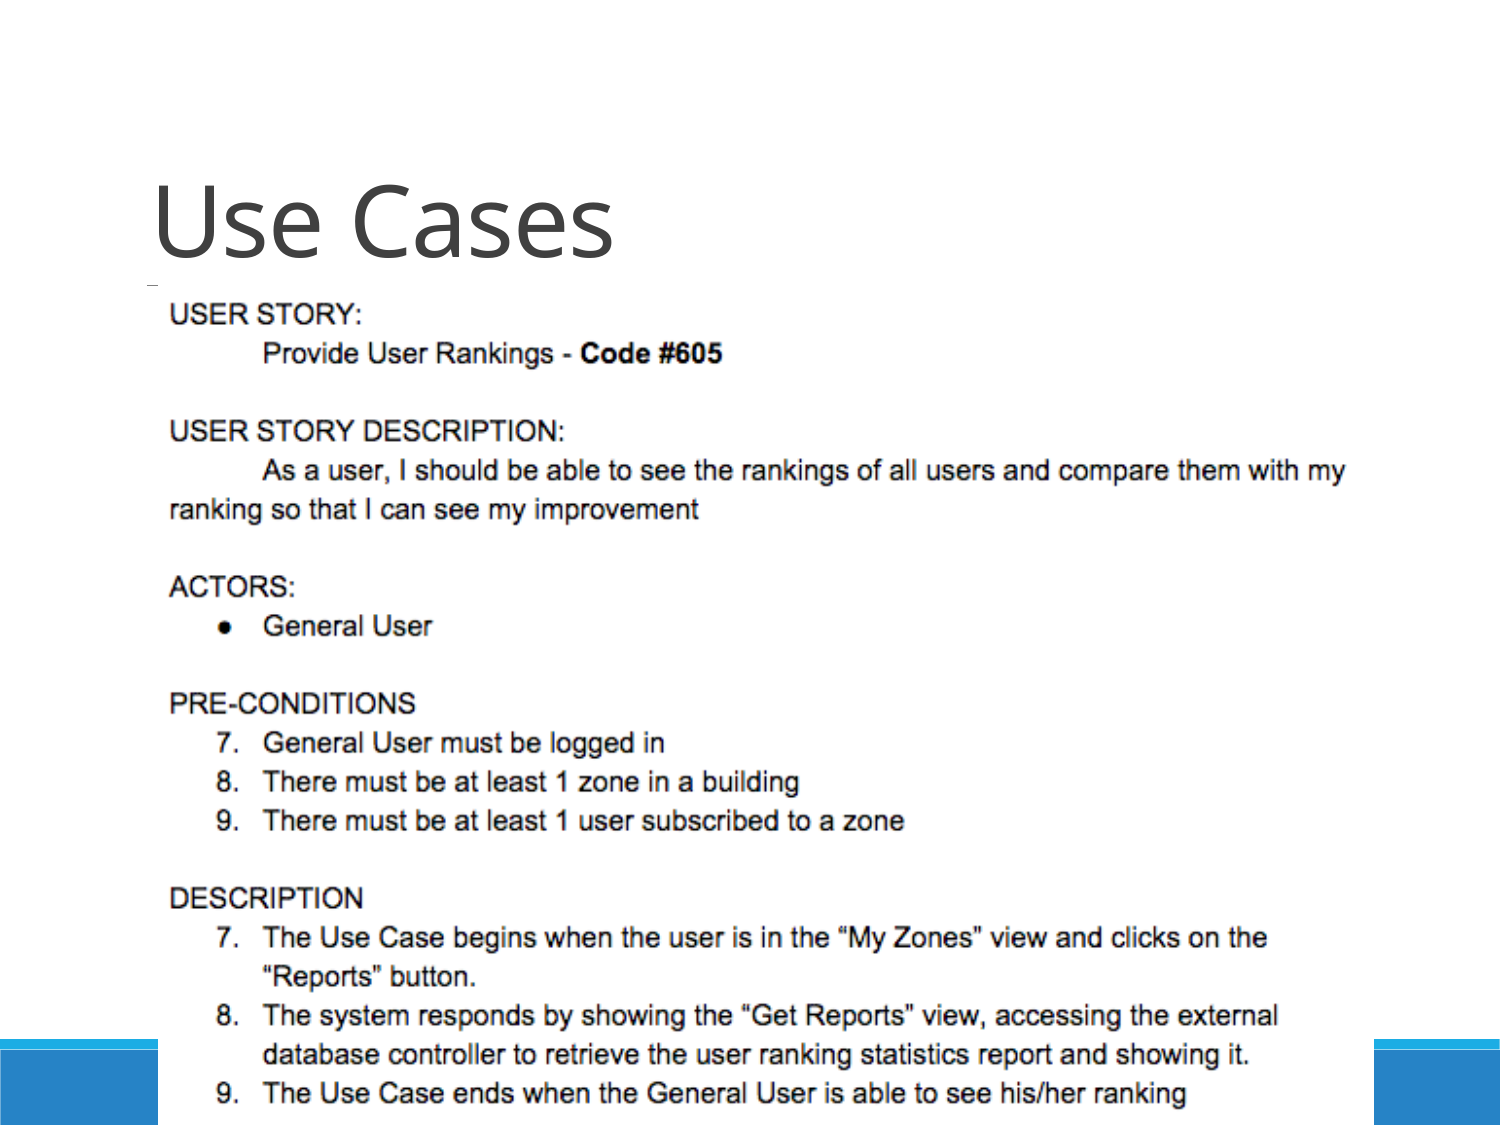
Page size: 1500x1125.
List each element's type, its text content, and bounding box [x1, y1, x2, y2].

picture [157, 284, 1374, 1125]
title Use Cases [135, 47, 1373, 285]
